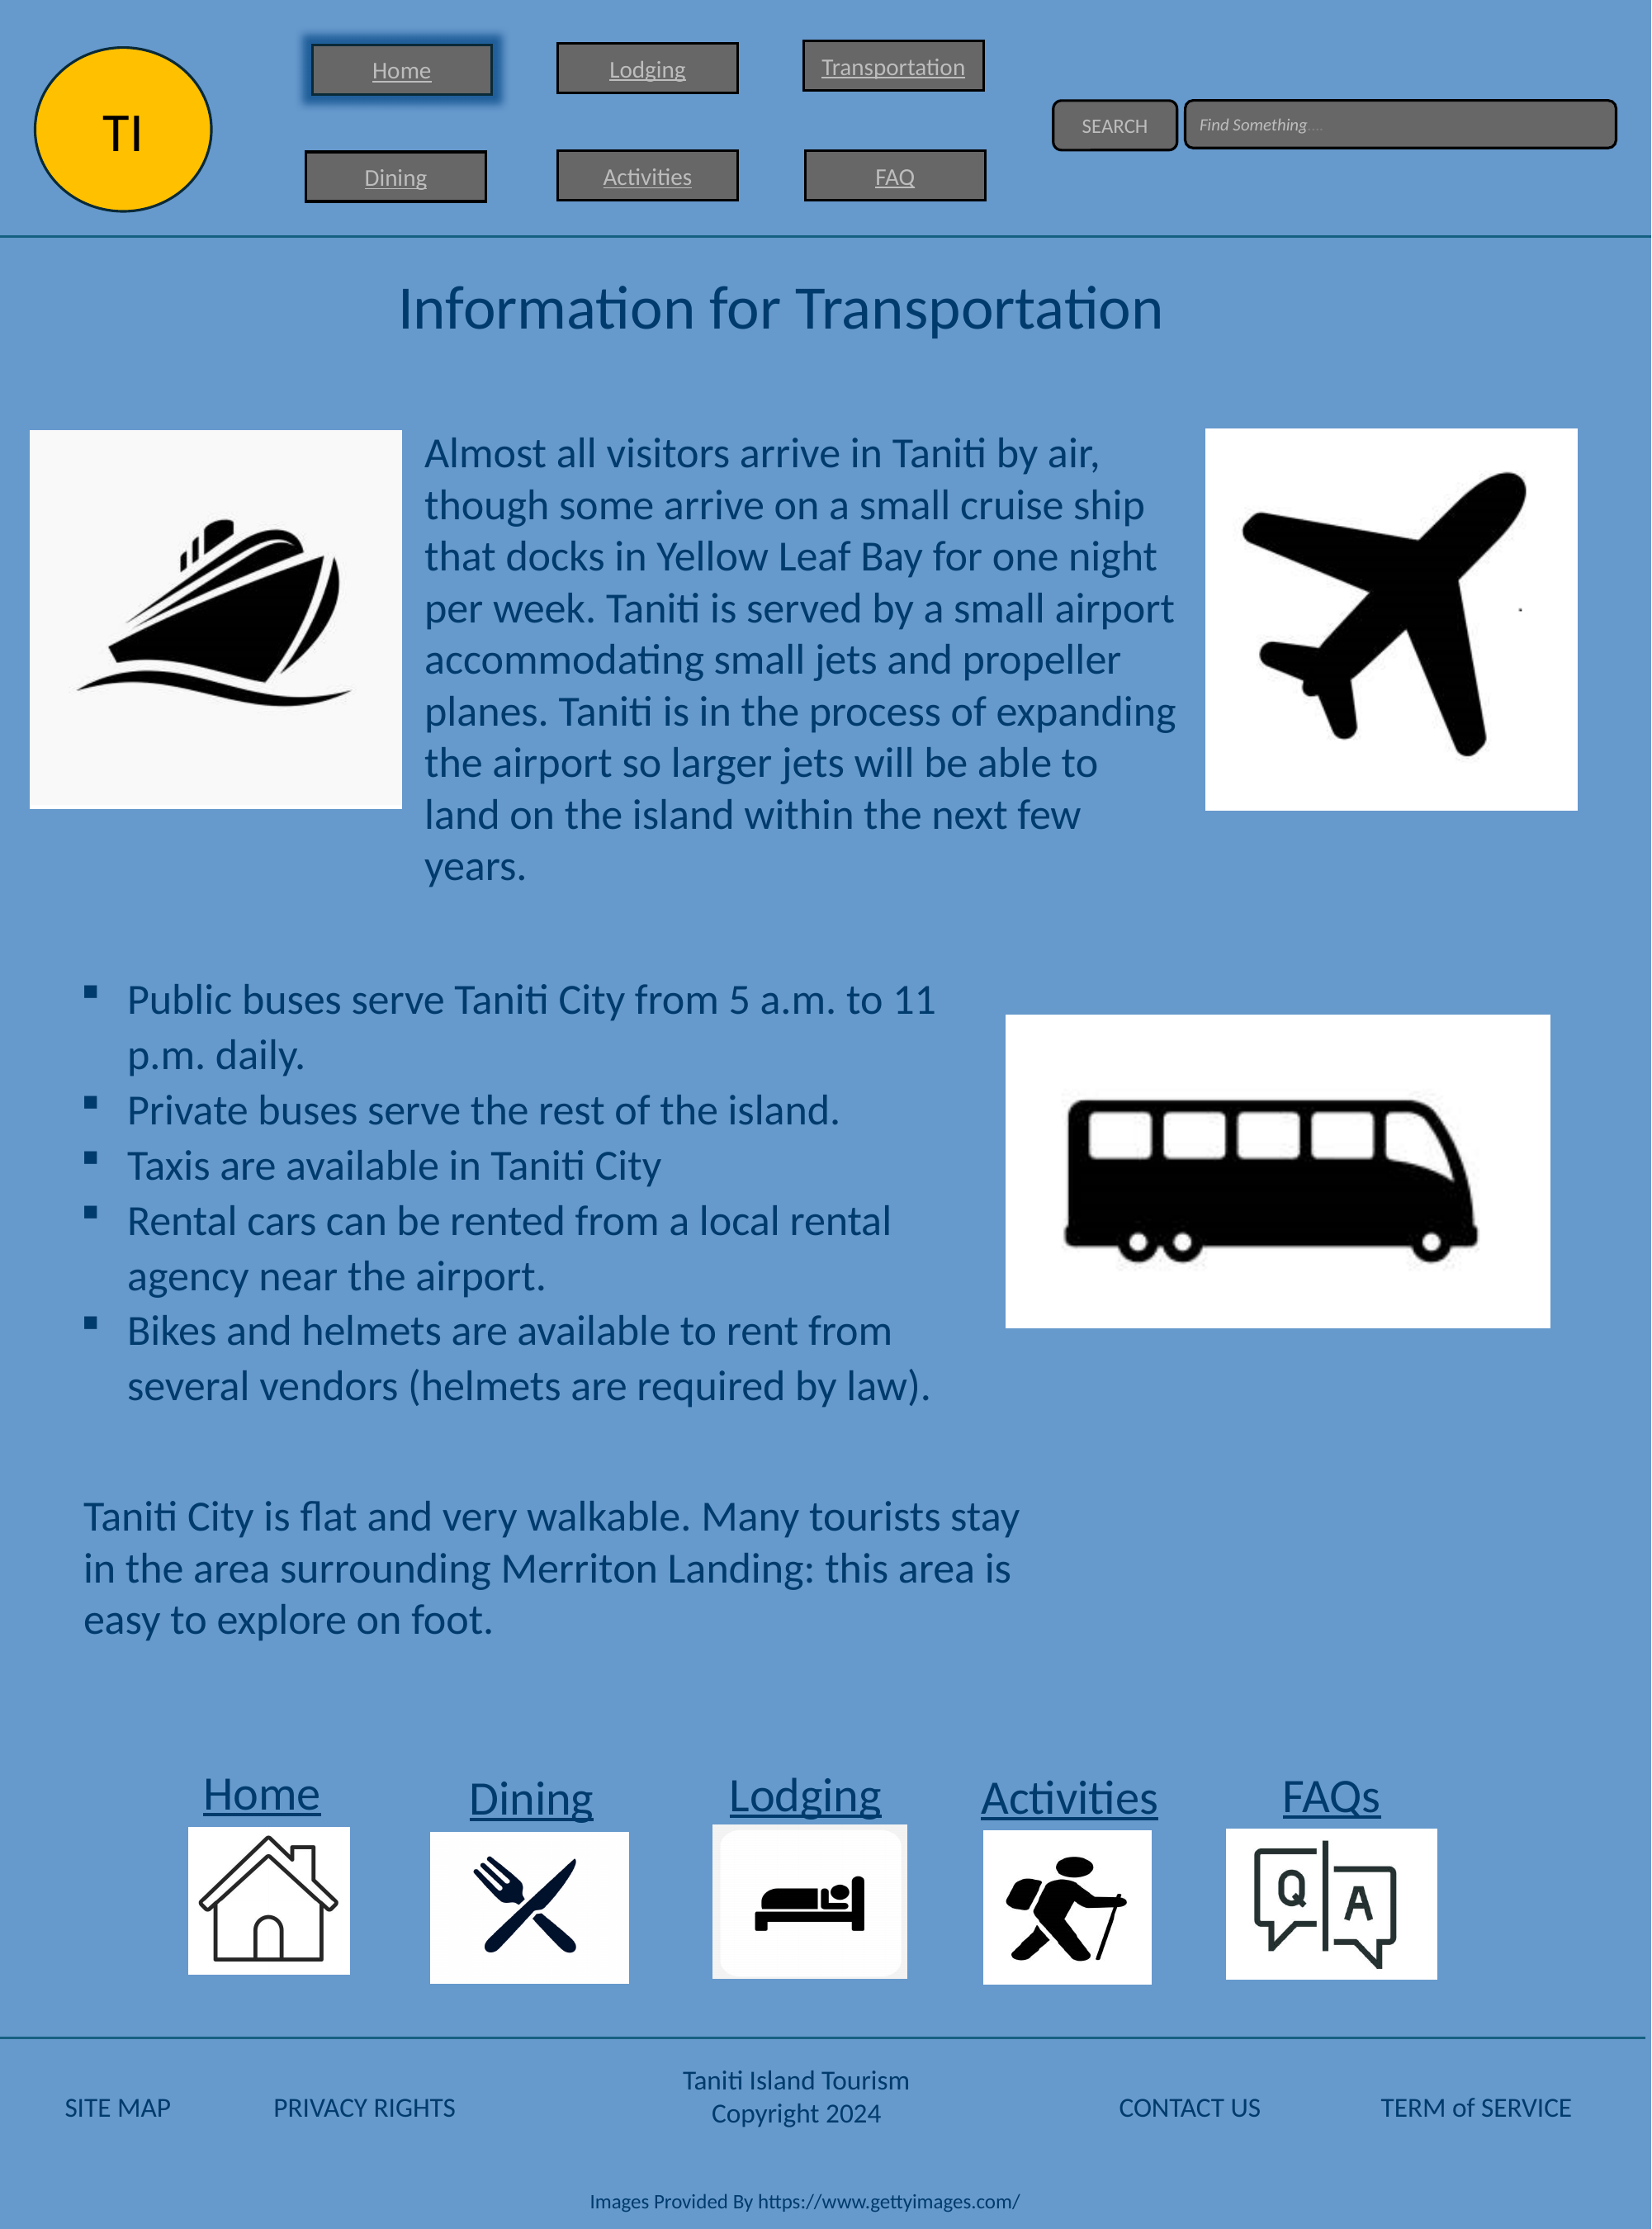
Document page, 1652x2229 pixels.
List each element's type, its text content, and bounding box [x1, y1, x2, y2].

text_box FAQ [804, 149, 987, 201]
picture [430, 1832, 630, 1984]
text_box Dining [426, 1760, 637, 1831]
text_box TI [33, 46, 213, 213]
text_box Lodging [556, 42, 739, 94]
picture [1005, 1014, 1551, 1329]
text_box SITE MAP [52, 2083, 202, 2129]
picture [1205, 428, 1578, 812]
text_box Almost all visitors arrive in Taniti by air, though some arrive on a small cruise ship that docks in Yellow Leaf Bay for one night per week. Taniti is served by a small airport accommodating small jets and propeller planes. Taniti is in the process of expanding the airport so larger jets will be able to land on the island within the next few years. [412, 419, 1193, 933]
text_box Dining [305, 150, 487, 203]
text_box CONTACT US [1106, 2083, 1296, 2129]
text_box Lodging [706, 1757, 905, 1828]
footer Taniti Island Tourism Copyright 2024 [523, 2046, 1070, 2146]
text_box Home [311, 44, 493, 96]
text_box TERM of SERVICE [1368, 2083, 1599, 2129]
text_box Transportation [802, 40, 985, 92]
picture [187, 1827, 350, 1976]
picture [982, 1829, 1152, 1985]
text_box Home [163, 1755, 362, 1826]
picture [30, 429, 403, 810]
text_box Find Something…. [1183, 99, 1618, 149]
text_box Images Provided By https://www.gettyimages.com/ [557, 2181, 1053, 2219]
text_box SEARCH [1052, 99, 1179, 152]
picture [712, 1824, 907, 1980]
text_box Taniti City is flat and very walkable. Many tourists stay in the area surrounding Merriton Landing: this area is easy to explore on foot. [71, 1482, 1044, 1687]
picture [1226, 1828, 1438, 1980]
text_box FAQs [1233, 1758, 1432, 1828]
text_box Activities [556, 149, 739, 201]
text_box Information for Transportation [386, 261, 1208, 348]
text_box Activities [964, 1759, 1176, 1830]
text_box PRIVACY RIGHTS [261, 2083, 476, 2129]
text_box Public buses serve Taniti City from 5 a.m. to 11 p.m. daily. Private buses serve the rest of the island. Taxis are available in Taniti City Rental cars can be rented from a local rental agency near the airport. Bikes and helmets are available to rent from several vendors (helmets are required by law). [69, 962, 986, 1467]
